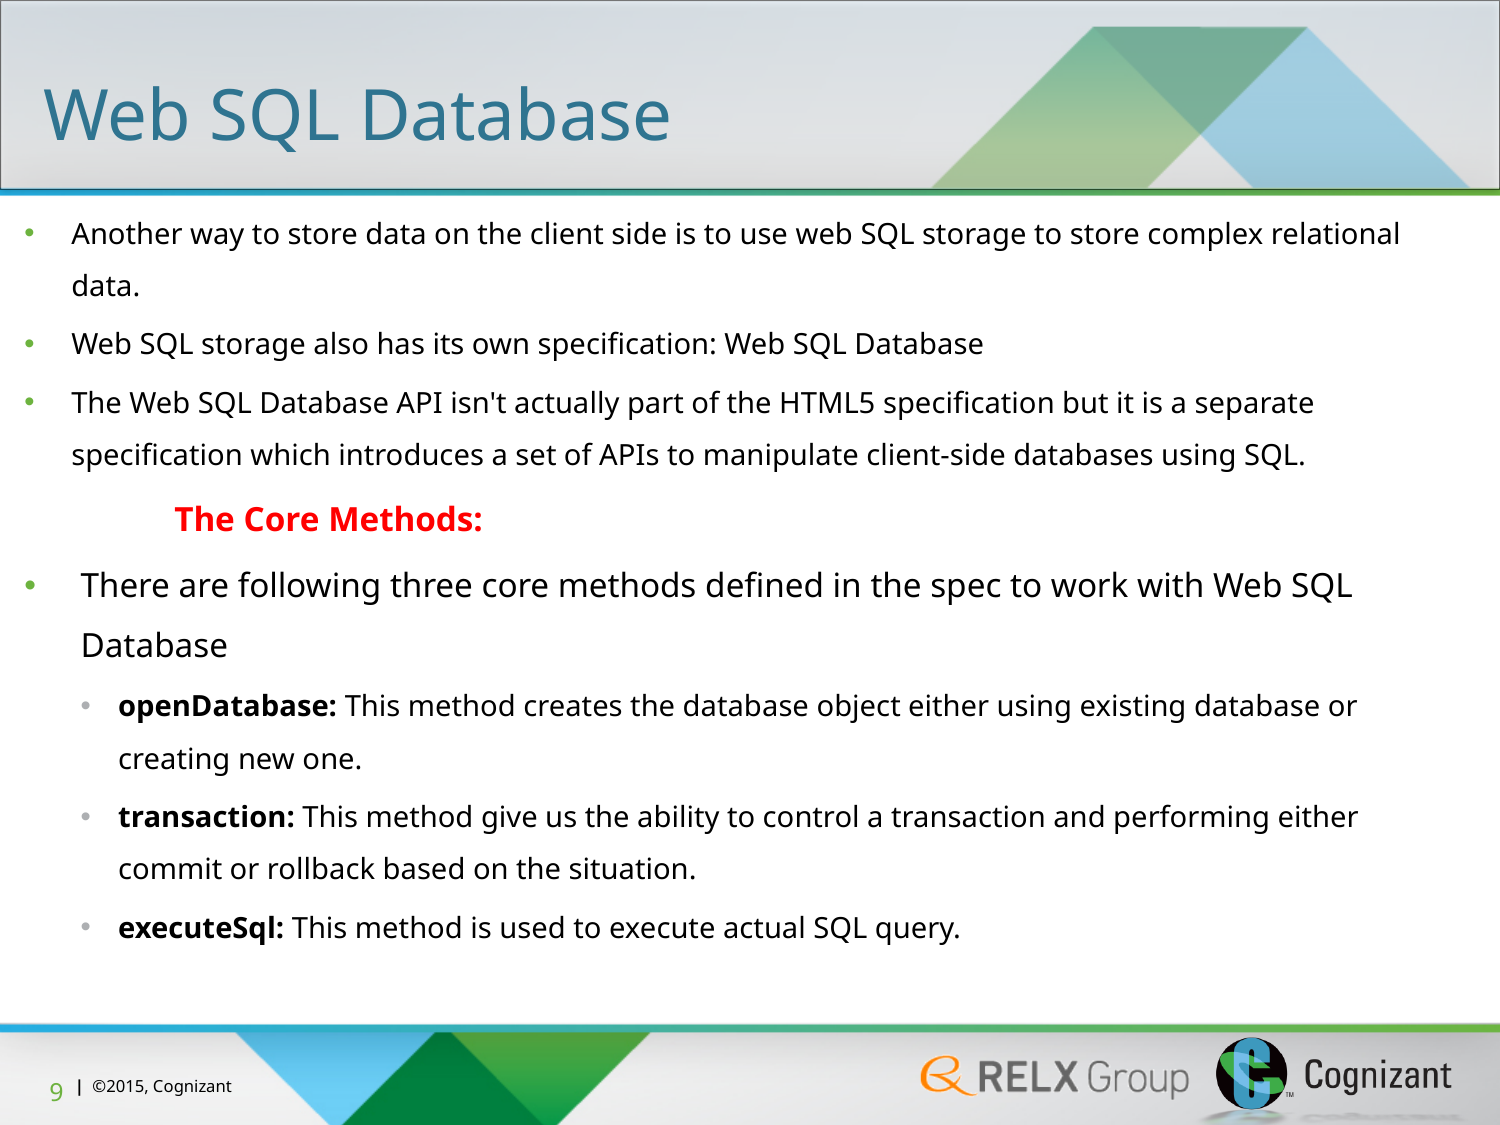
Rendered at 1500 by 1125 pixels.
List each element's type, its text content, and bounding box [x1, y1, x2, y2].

picture [0, 175, 1500, 1125]
slide_number 9 [3, 1065, 79, 1125]
text_box Another way to store data on the client side is to use web SQL storage to store complex relational data. Web SQL storage also has its own specification: Web SQL Database The Web SQL Database API isn't actually part of the HTML5 specification but it is a separate specification which introduces a set of APIs to manipulate client-side databases using SQL. The Core Methods: There are following three core methods defined in the spec to work with Web SQL Database openDatabase: This method creates the database object either using existing database or creating new one. transaction: This method give us the ability to control a transaction and performing either commit or rollback based on the situation. executeSql: This method is used to execute actual SQL query. [9, 190, 1435, 1002]
text_box [262, 0, 1500, 175]
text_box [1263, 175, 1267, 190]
text_box [24, 62, 1263, 190]
text_box [24, 1054, 100, 1100]
text_box [0, 37, 262, 213]
